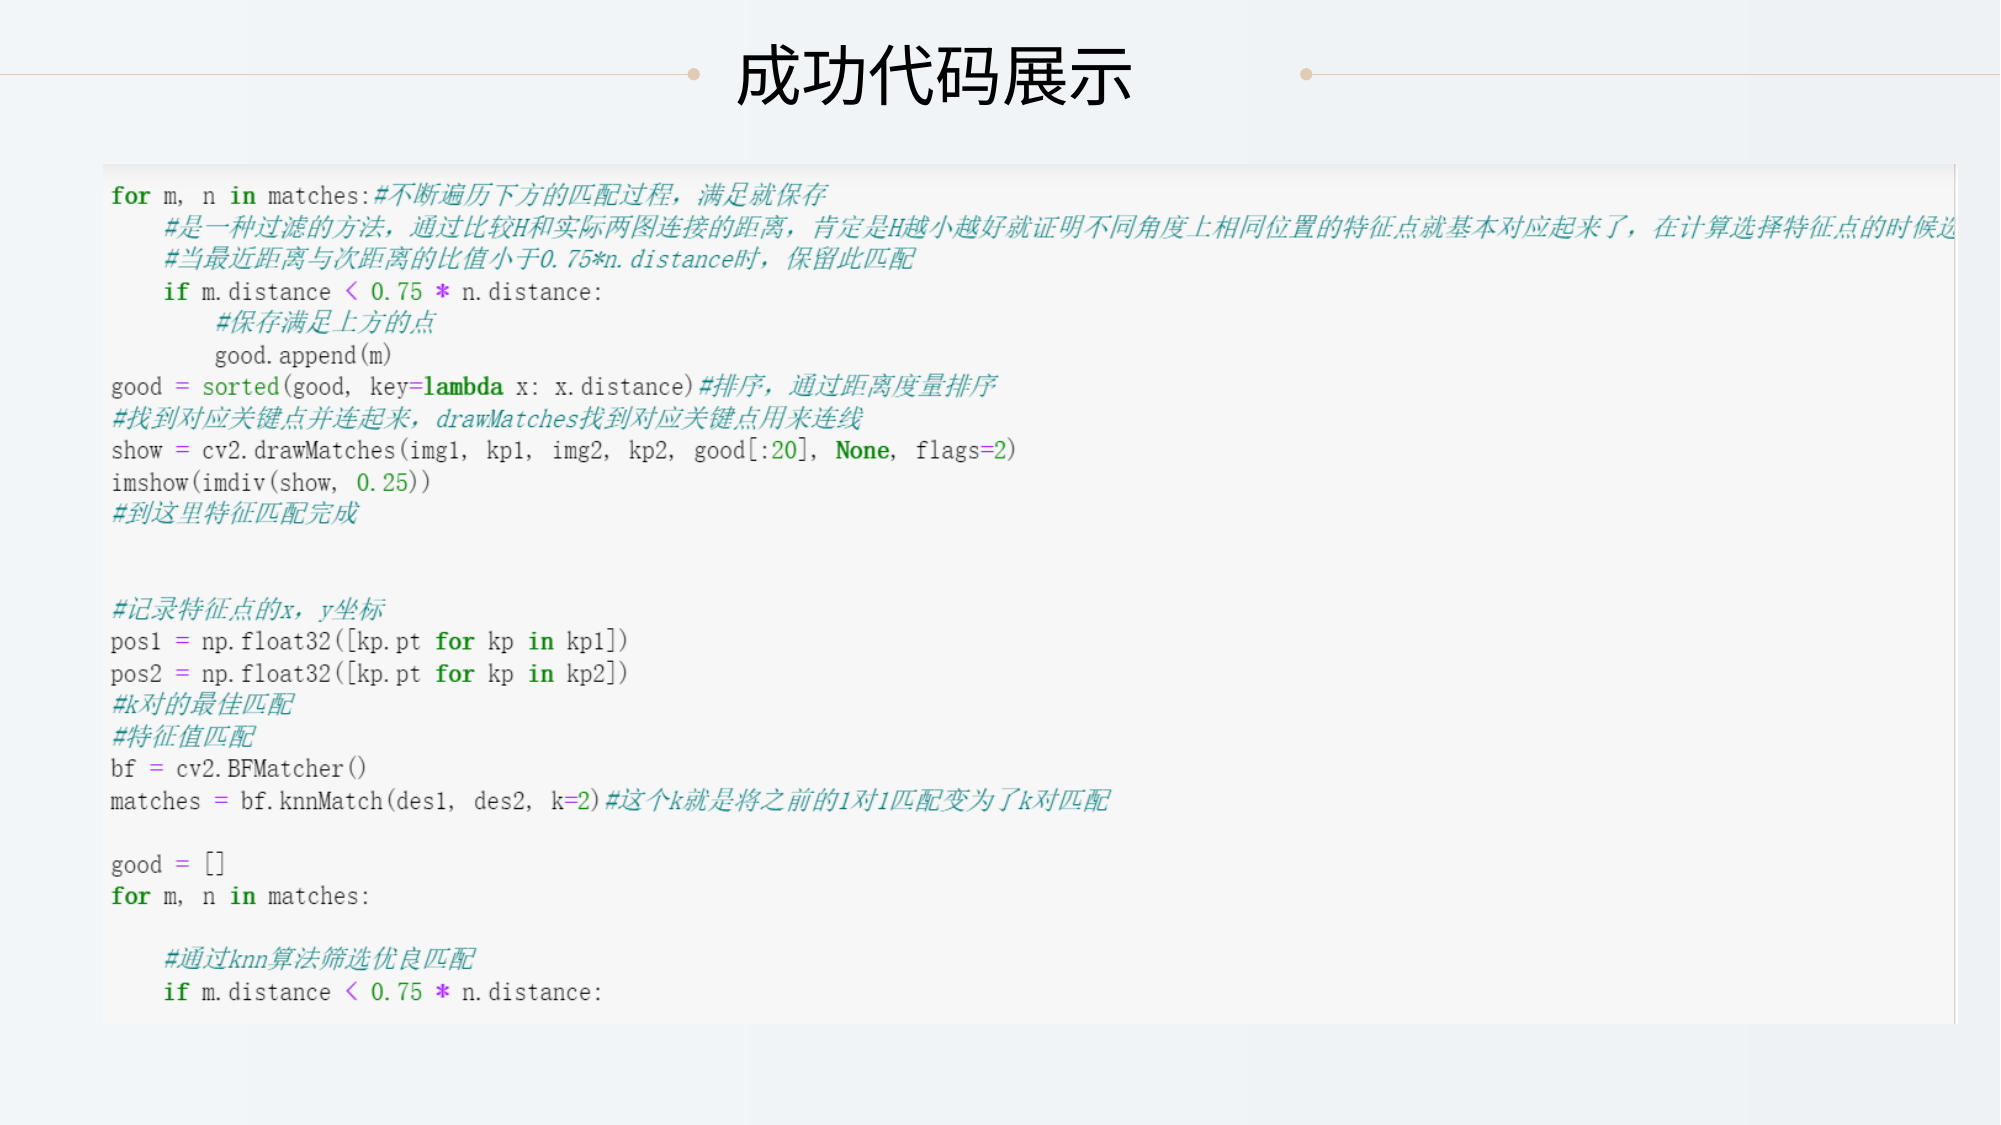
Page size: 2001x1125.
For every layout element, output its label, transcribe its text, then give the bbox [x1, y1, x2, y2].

text_box 成功代码展示 [720, 26, 1151, 122]
picture [103, 164, 1958, 1024]
